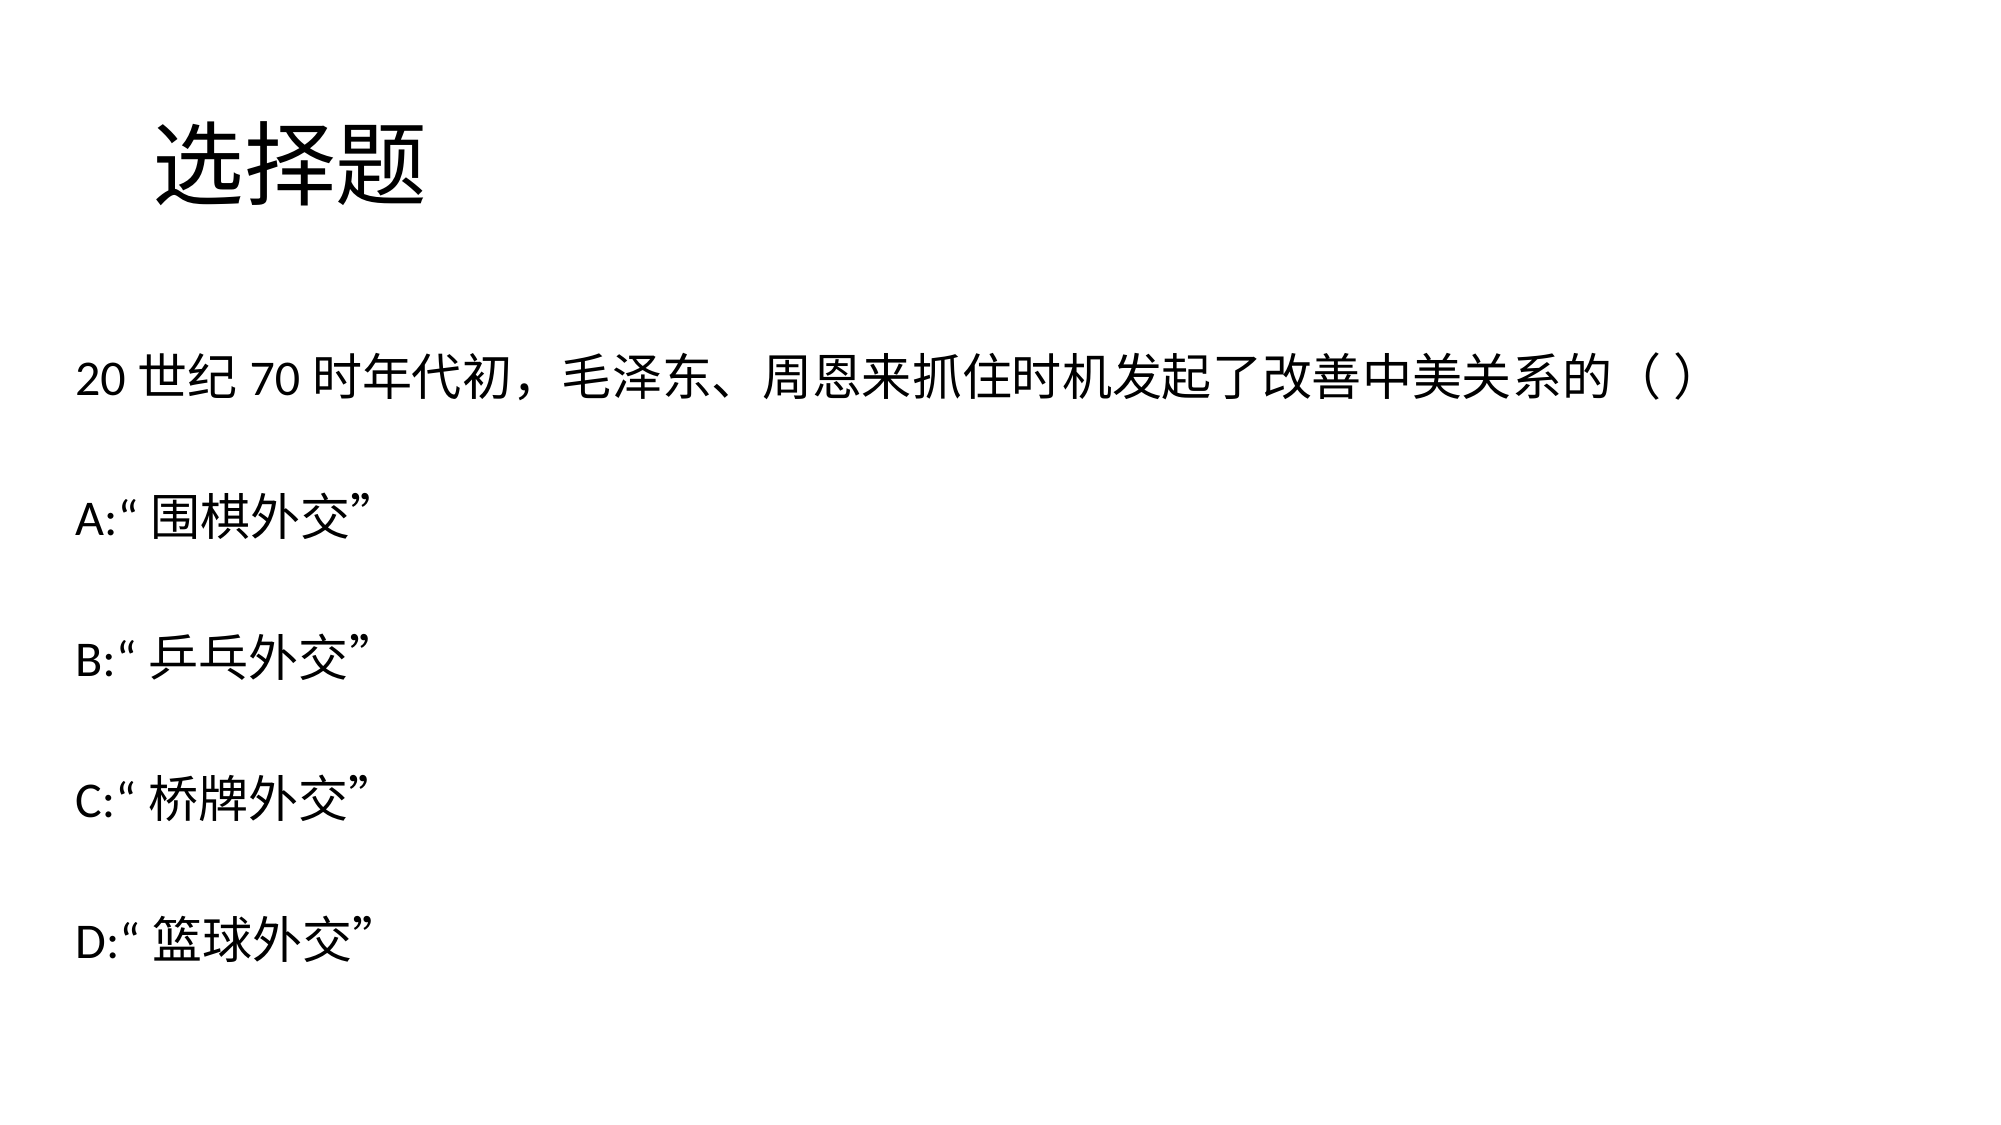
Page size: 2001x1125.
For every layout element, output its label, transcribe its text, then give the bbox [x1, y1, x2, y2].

list 20世纪70时年代初，毛泽东、周恩来抓住时机发起了改善中美关系的（ ） A:“围棋外交” B:“乒乓外交” C:“桥牌外交” D:“篮球外交” [60, 277, 2000, 998]
title 选择题 [137, 59, 1863, 277]
